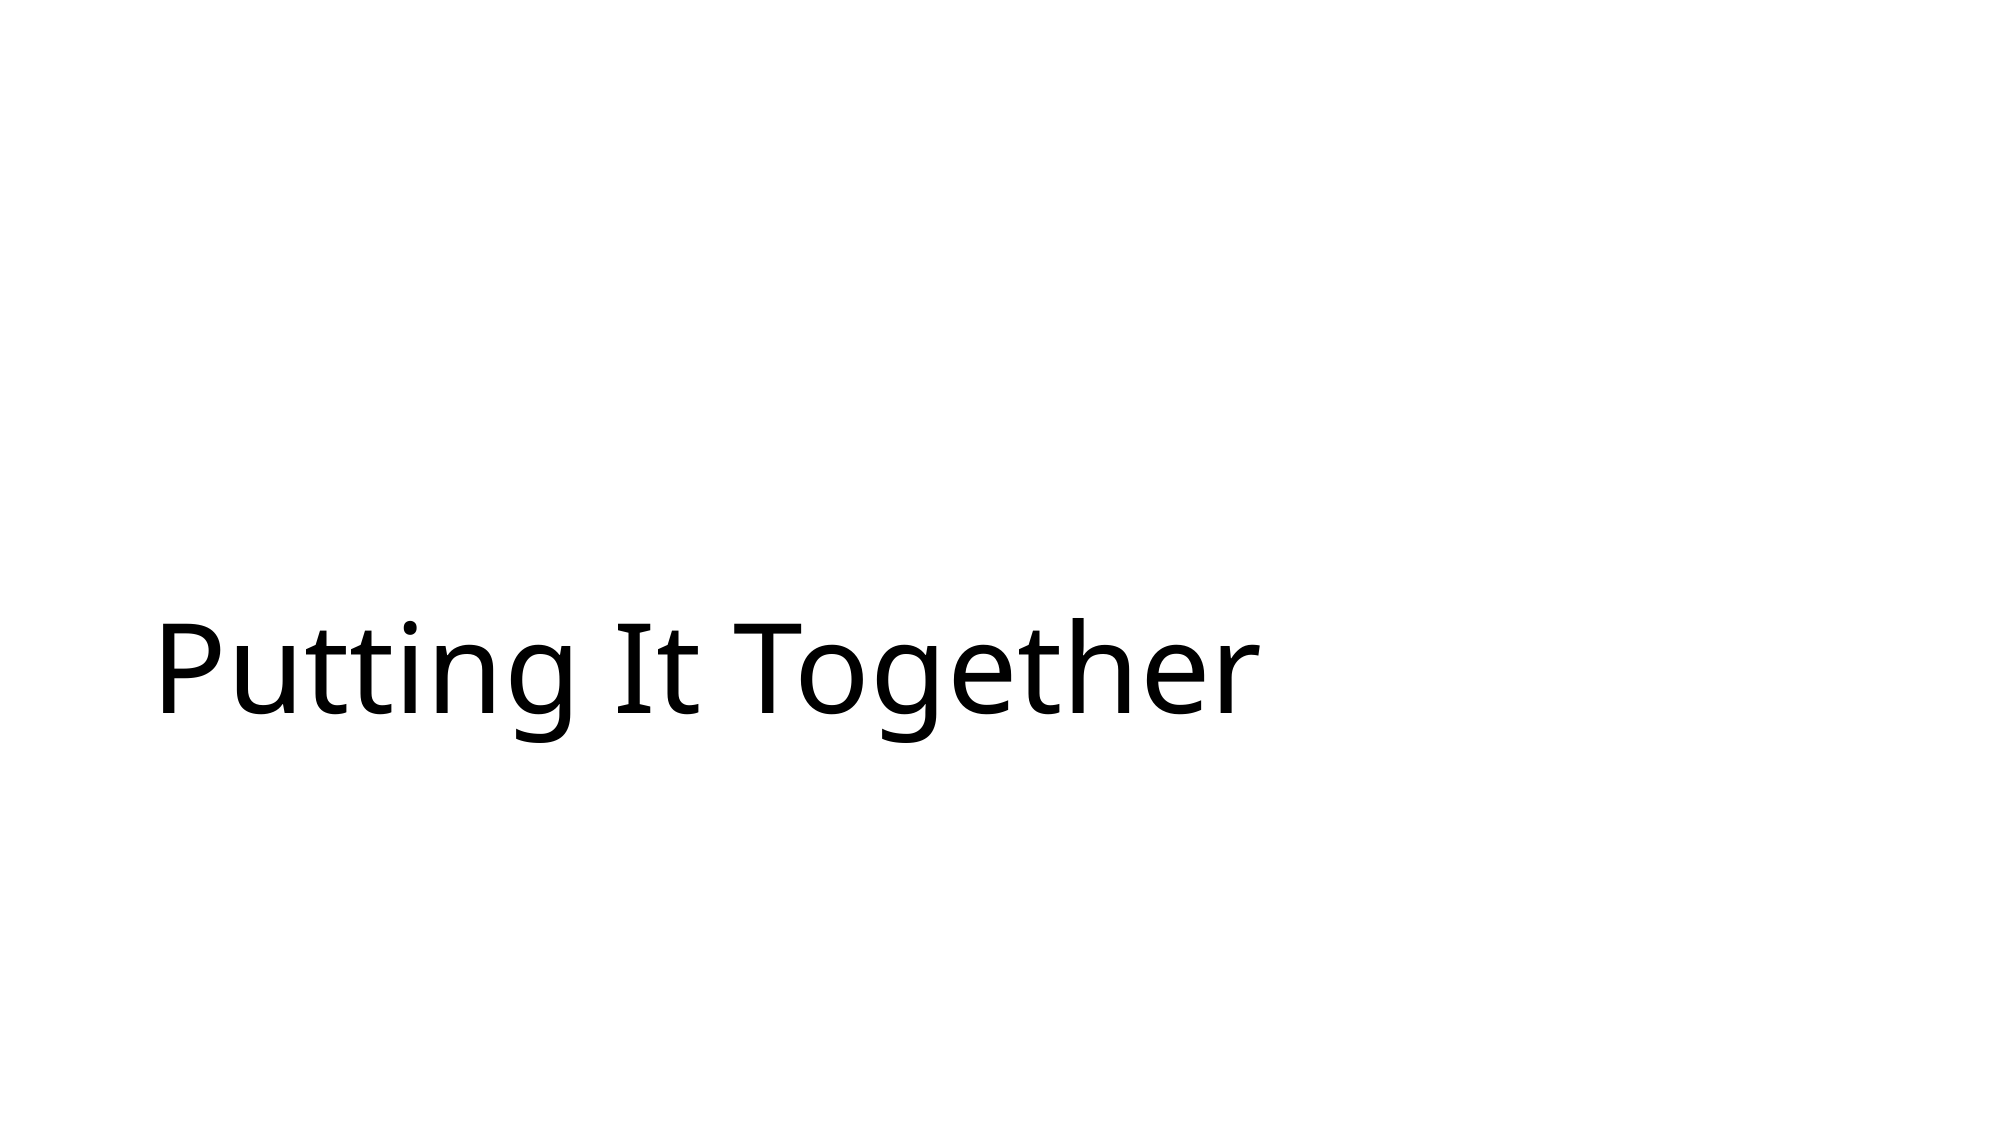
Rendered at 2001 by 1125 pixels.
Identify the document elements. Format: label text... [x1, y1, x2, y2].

title Putting It Together [136, 280, 1862, 749]
